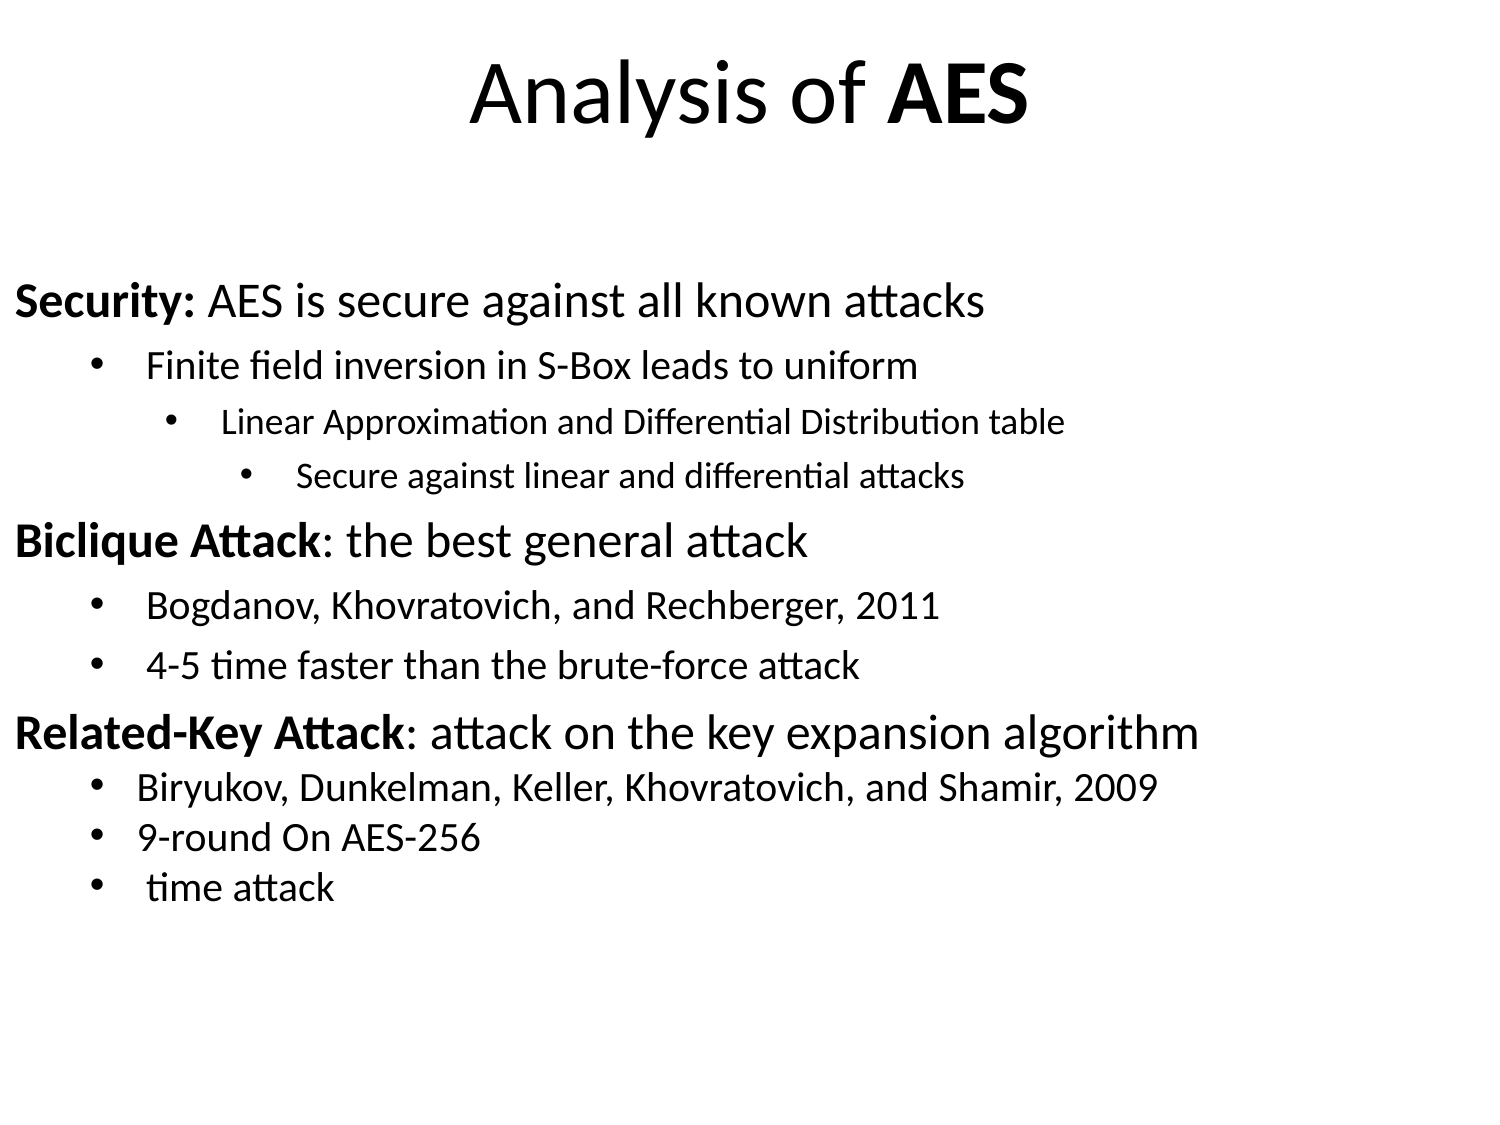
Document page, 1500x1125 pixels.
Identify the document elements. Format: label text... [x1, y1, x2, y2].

title Analysis of AES [0, 0, 1500, 188]
